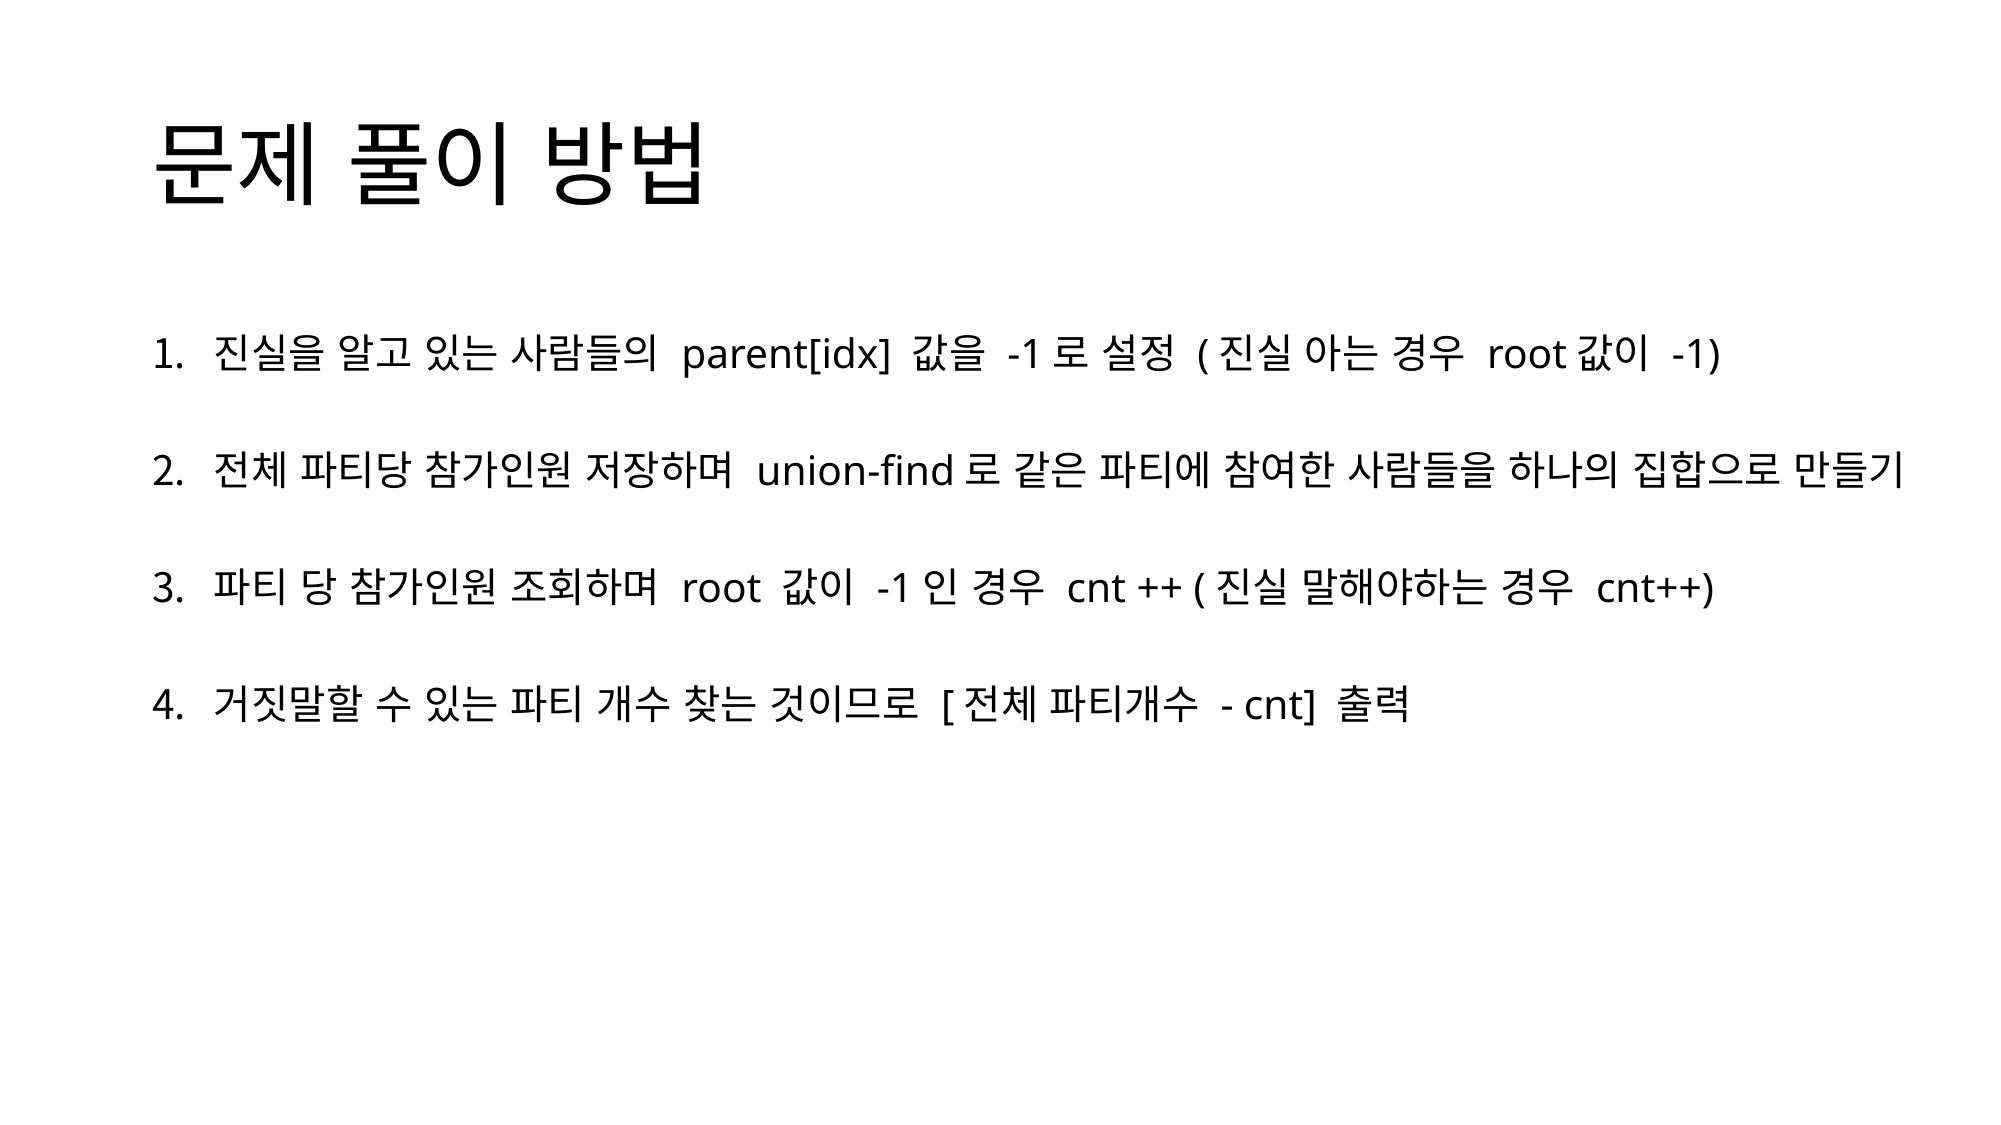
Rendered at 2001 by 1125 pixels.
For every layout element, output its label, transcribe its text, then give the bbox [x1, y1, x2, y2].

list 진실을 알고 있는 사람들의 parent[idx] 값을 -1로 설정 (진실 아는 경우 root값이 -1) 전체 파티당 참가인원 저장하며 union-find로 같은 파티에 참여한 사람들을 하나의 집합으로 만들기 파티 당 참가인원 조회하며 root 값이 -1인 경우 cnt ++ (진실 말해야하는 경우 cnt++) 거짓말할 수 있는 파티 개수 찾는 것이므로 [전체 파티개수 - cnt] 출력 [137, 205, 1944, 920]
title 문제 풀이 방법 [137, 59, 1863, 205]
